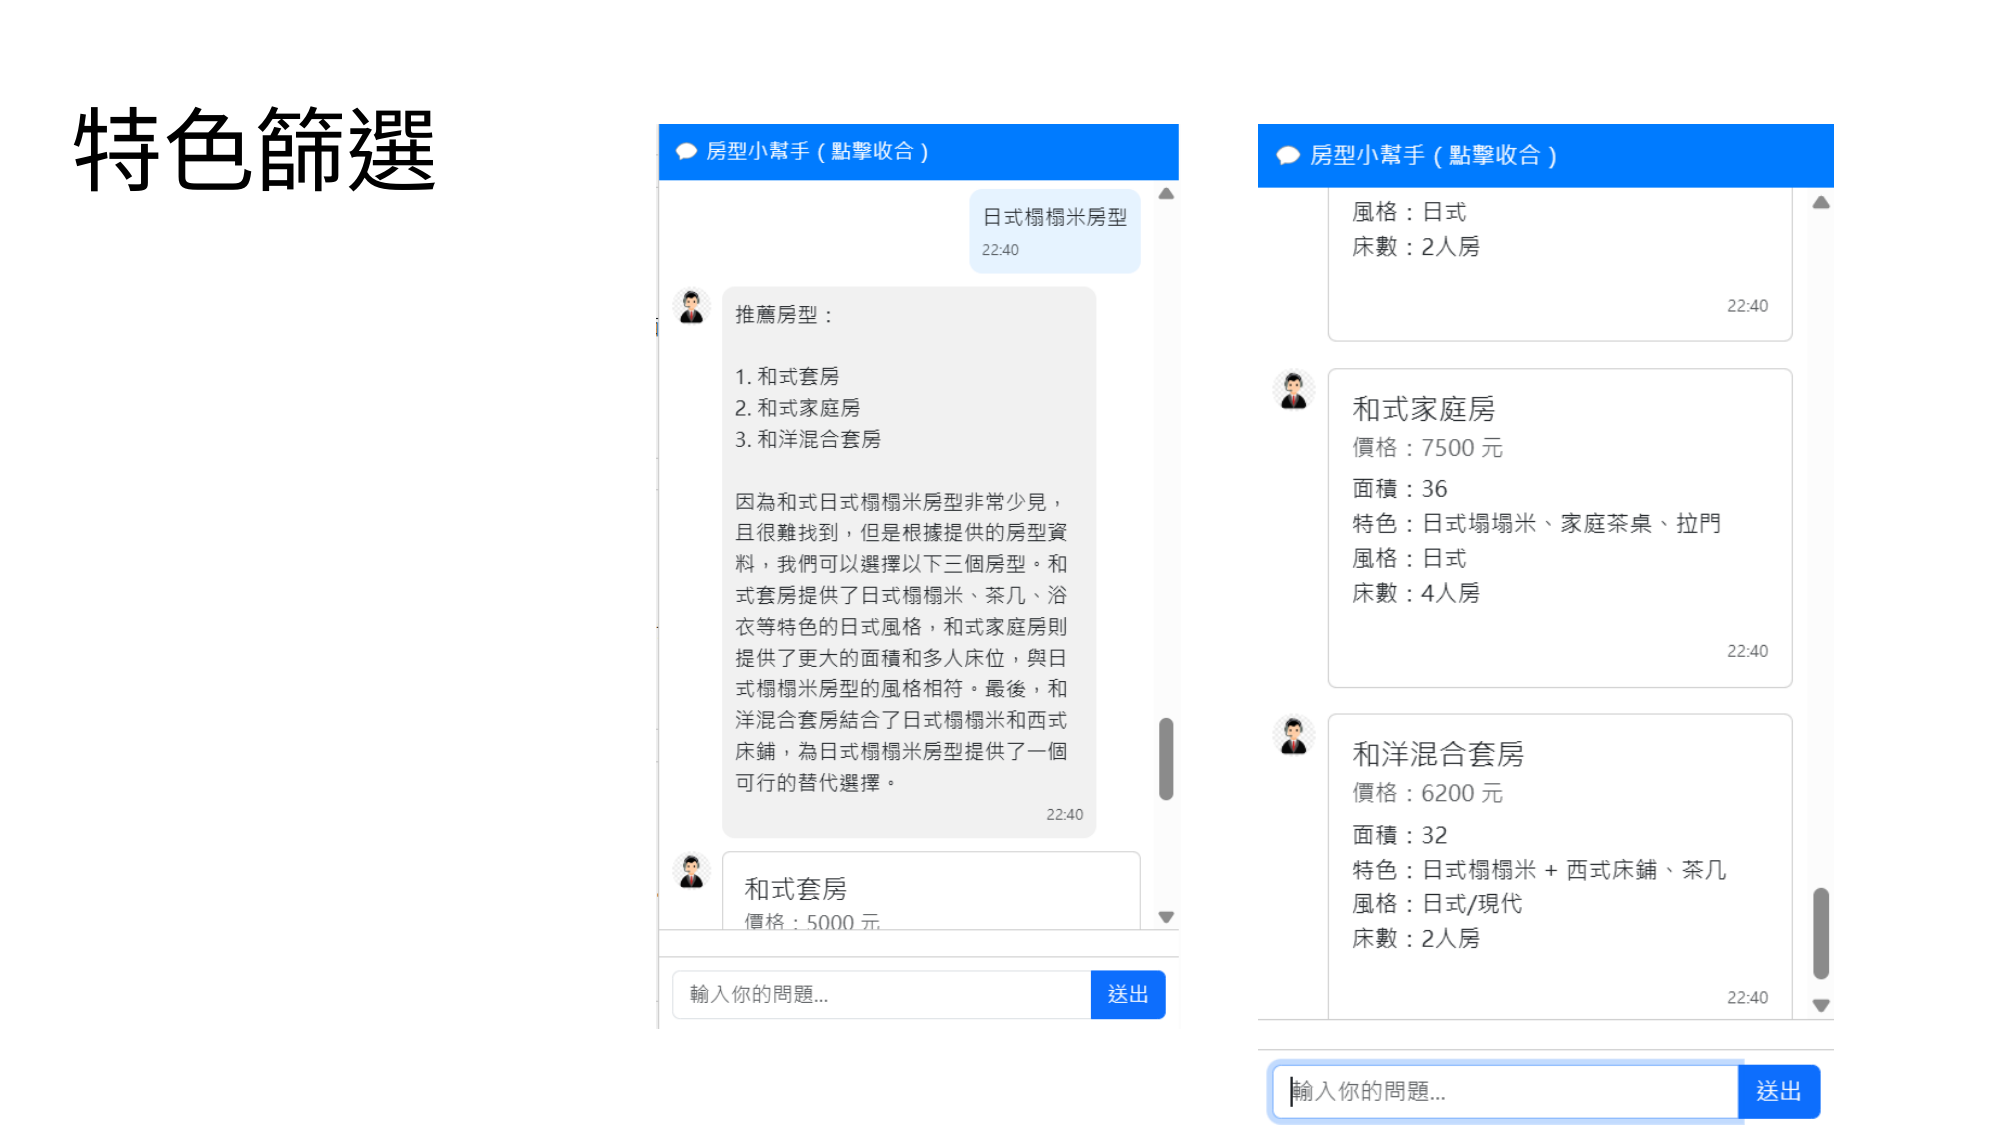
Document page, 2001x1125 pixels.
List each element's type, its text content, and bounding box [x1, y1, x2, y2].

picture [656, 124, 1182, 1030]
title 特色篩選 [56, 45, 1782, 264]
picture [1258, 124, 1834, 1125]
